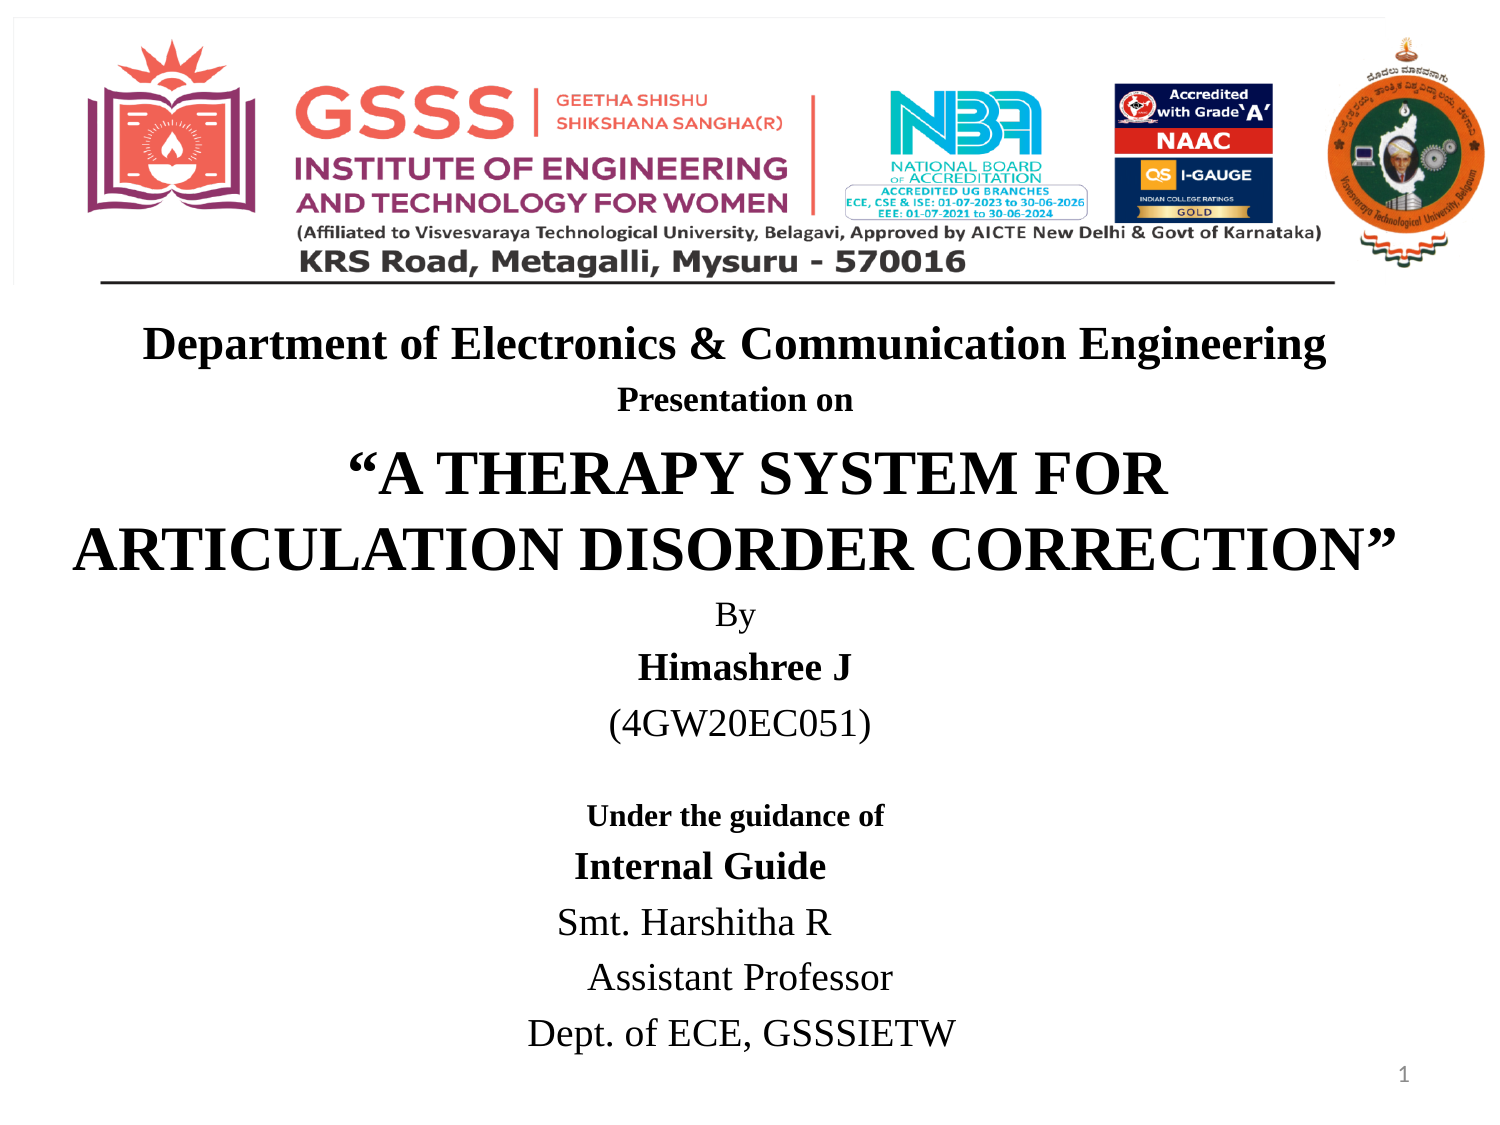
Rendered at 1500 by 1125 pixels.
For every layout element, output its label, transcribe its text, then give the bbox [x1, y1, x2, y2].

slide_number 1 [1074, 1042, 1425, 1103]
subtitle Department of Electronics & Communication Engineering Presentation on “A THERAPY SYSTEM FOR ARTICULATION DISORDER CORRECTION” By Himashree J (4GW20EC051) Under the guidance of Internal Guide Smt. Harshitha R Assistant Professor Dept. of ECE, GSSSIETW [50, 304, 1421, 1070]
picture [12, 17, 1488, 285]
